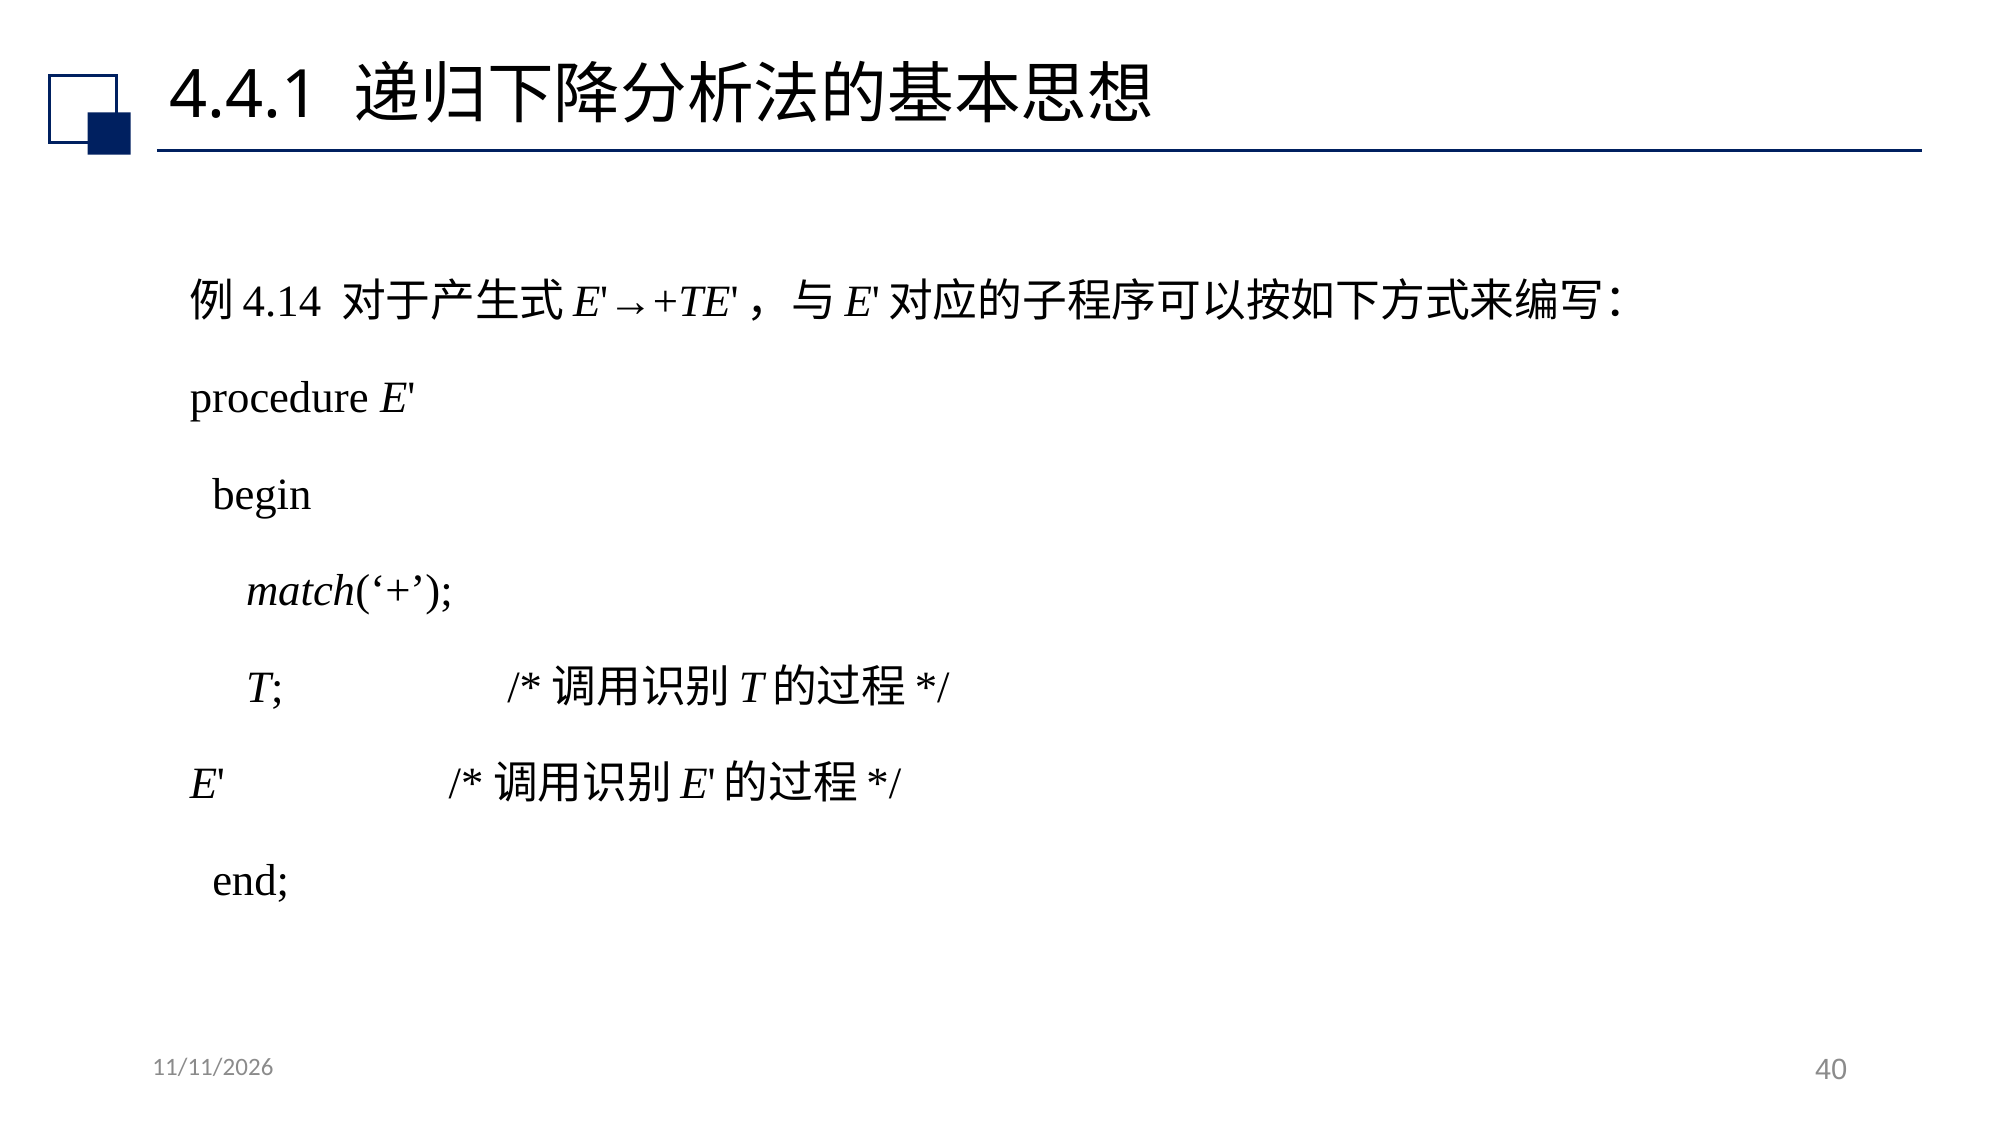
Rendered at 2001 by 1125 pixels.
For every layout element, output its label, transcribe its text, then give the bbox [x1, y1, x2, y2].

title 4.4.1 递归下降分析法的基本思想 [154, 50, 1880, 143]
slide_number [137, 1042, 588, 1103]
list 例4.14 对于产生式E'→+TE'，与E'对应的子程序可以按如下方式来编写： procedure E' begin match(‘+’); T; /*调用识别T的过程*/ E' /*调用识别E'的过程*/ end; [174, 236, 1780, 914]
slide_number 40 [1412, 1042, 1863, 1103]
